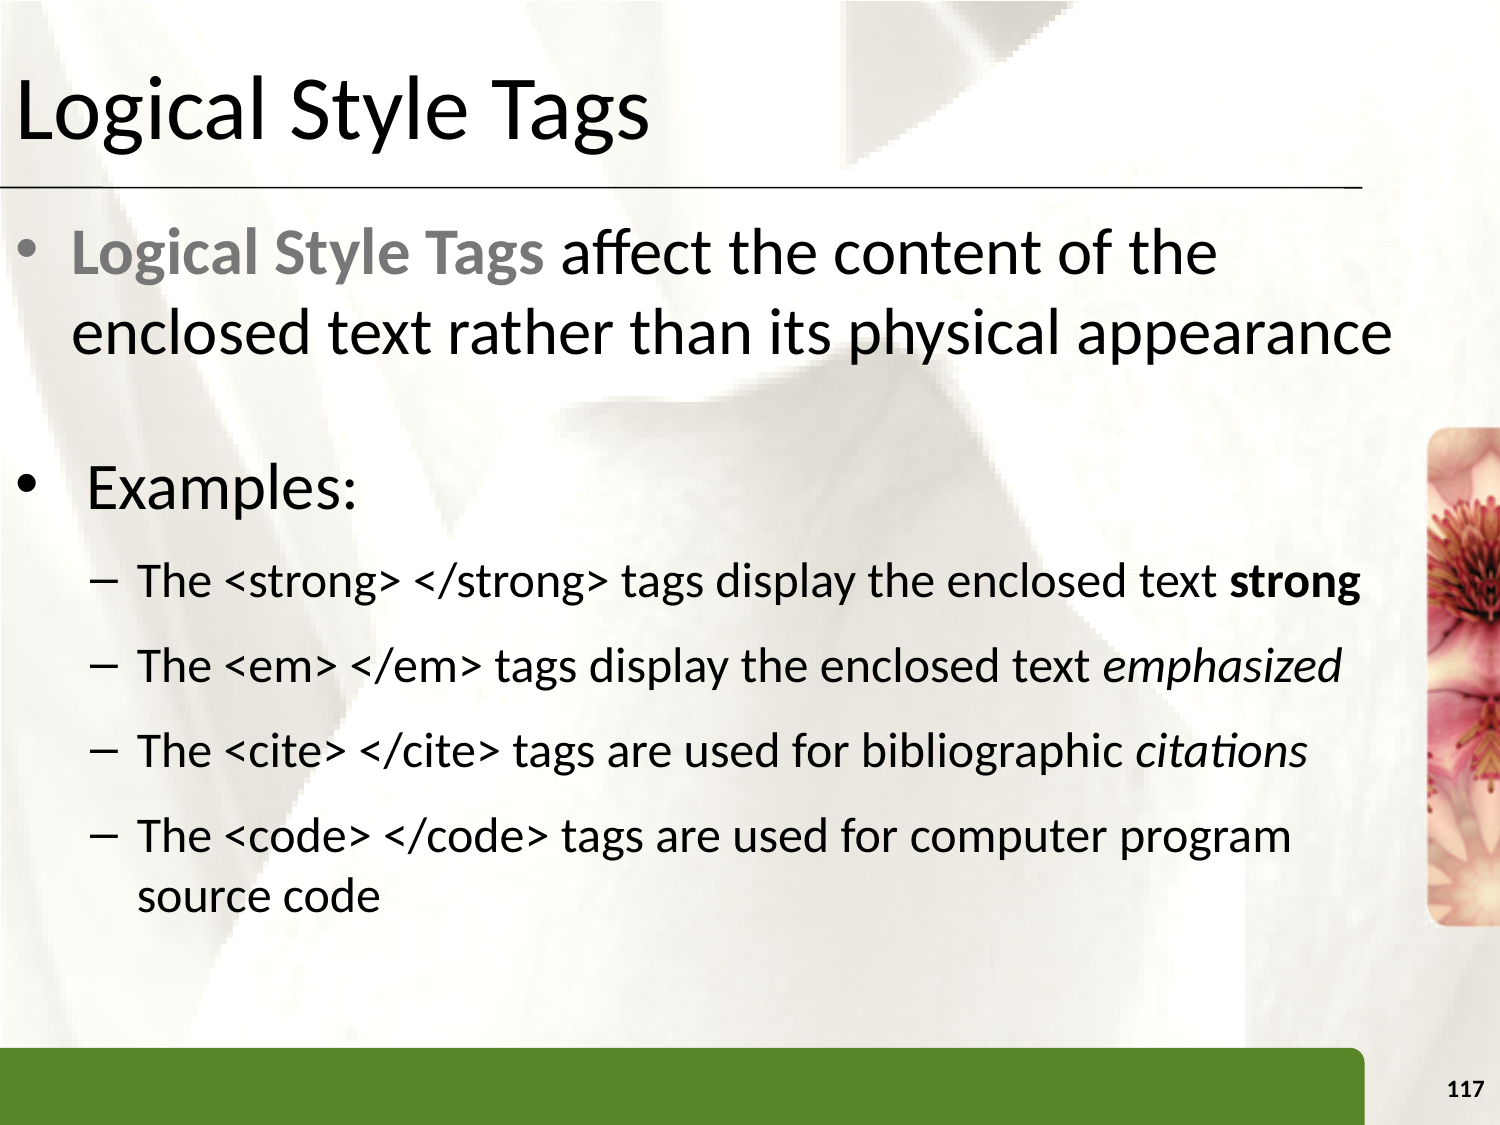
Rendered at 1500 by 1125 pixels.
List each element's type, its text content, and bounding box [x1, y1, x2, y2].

title Logical Style Tags [0, 24, 1363, 181]
list Logical Style Tags affect the content of the enclosed text rather than its physical appearance Examples: The <strong> </strong> tags display the enclosed text strong The <em> </em> tags display the enclosed text emphasized The <cite> </cite> tags are used for bibliographic citations The <code> </code> tags are used for computer program source code [0, 199, 1426, 1006]
slide_number 117 [1412, 1050, 1500, 1125]
picture [1426, 425, 1500, 930]
